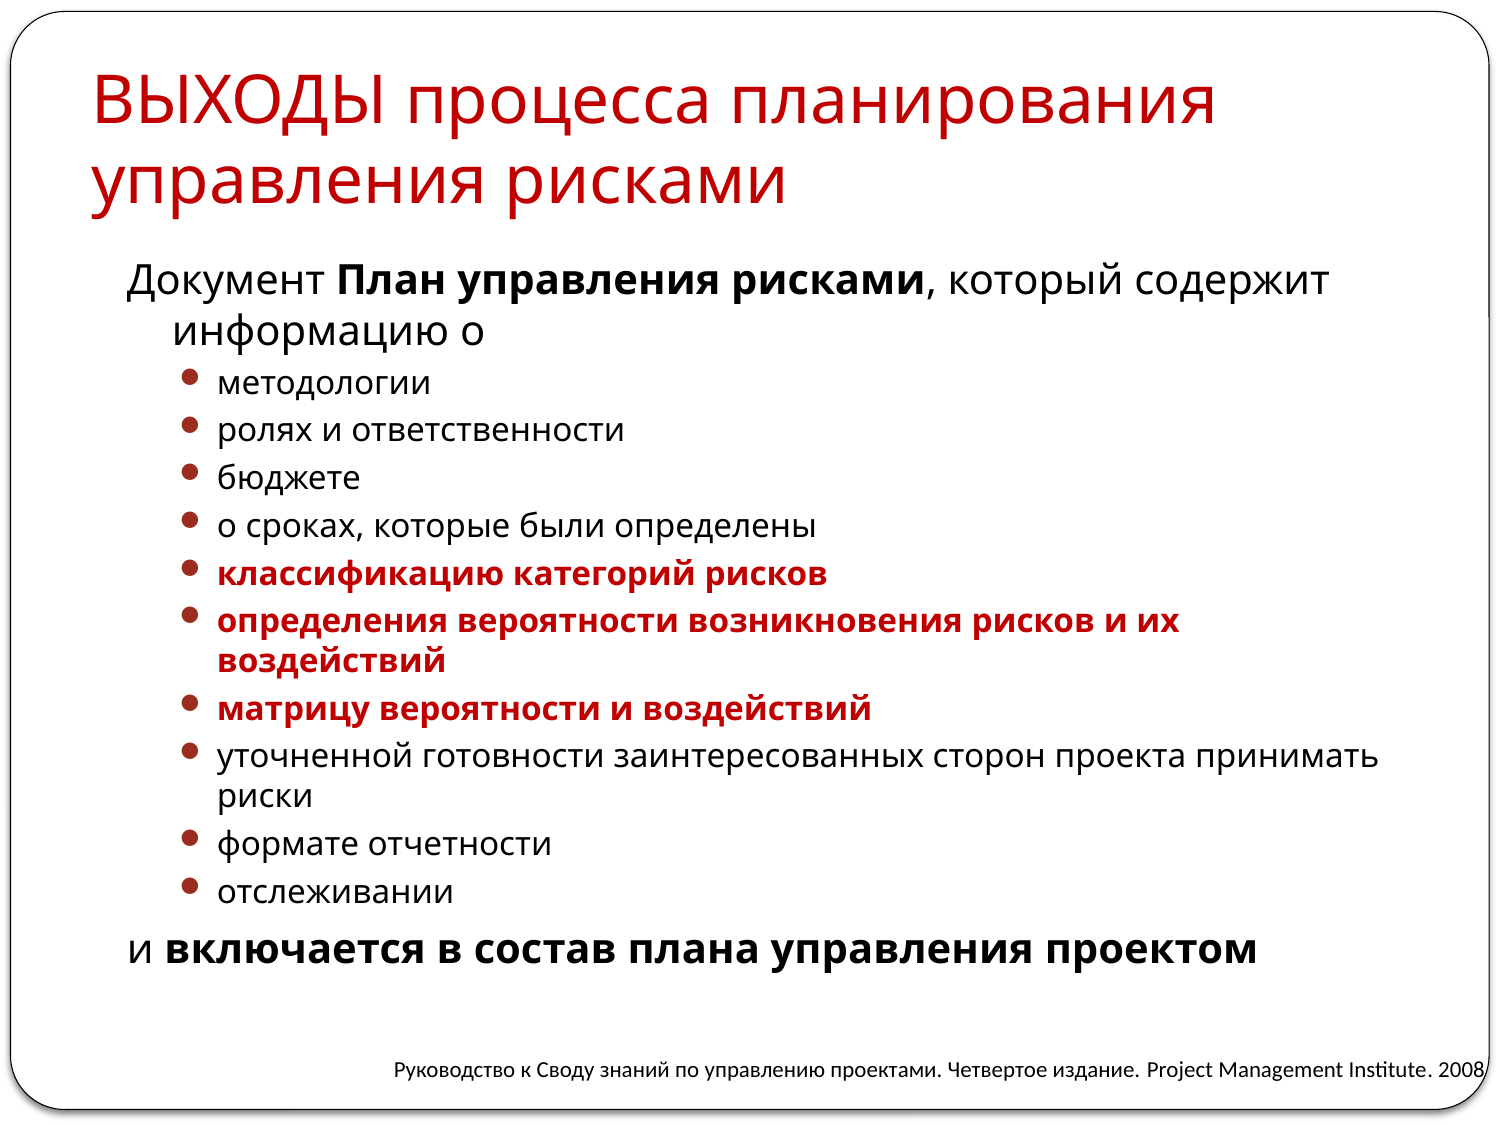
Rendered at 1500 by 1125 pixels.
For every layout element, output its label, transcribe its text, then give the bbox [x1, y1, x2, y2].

title ВЫХОДЫ процесса планирования управления рисками [76, 45, 1425, 233]
list Документ План управления рисками, который содержит информацию о методологии ролях и ответственности бюджете о сроках, которые были определены классификацию категорий рисков определения вероятности возникновения рисков и их воздействий матрицу вероятности и воздействий уточненной готовности заинтересованных сторон проекта принимать риски формате отчетности отслеживании и включается в состав плана управления проектом [112, 237, 1425, 988]
text_box Руководство к Своду знаний по управлению проектами. Четвертое издание. Project Management Institute. 2008 [0, 1046, 1500, 1089]
